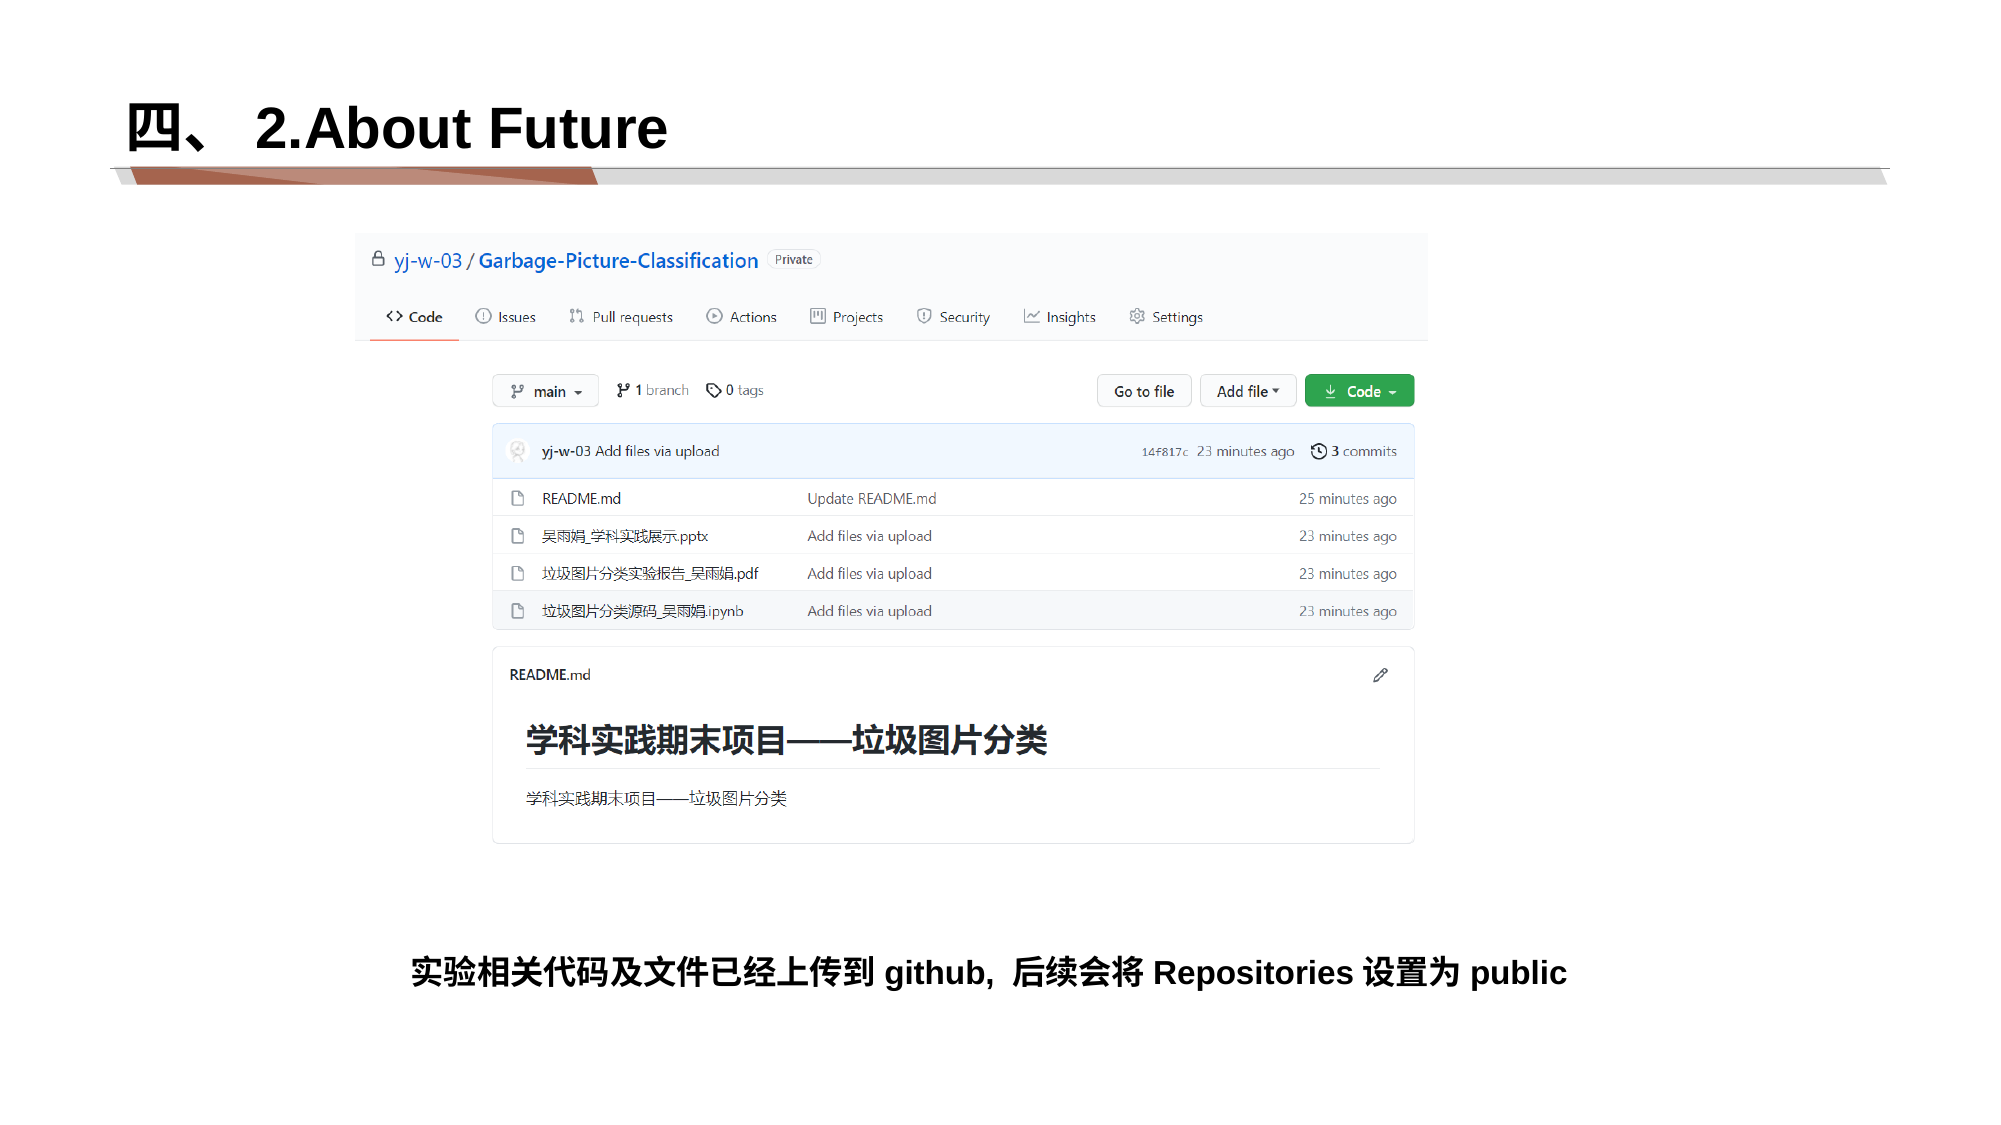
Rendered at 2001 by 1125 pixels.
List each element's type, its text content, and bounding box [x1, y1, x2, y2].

picture [355, 233, 1428, 891]
title 四、2.About Future [109, 0, 1890, 169]
text_box 实验相关代码及文件已经上传到github, 后续会将Repositories设置为public [396, 893, 1569, 1049]
